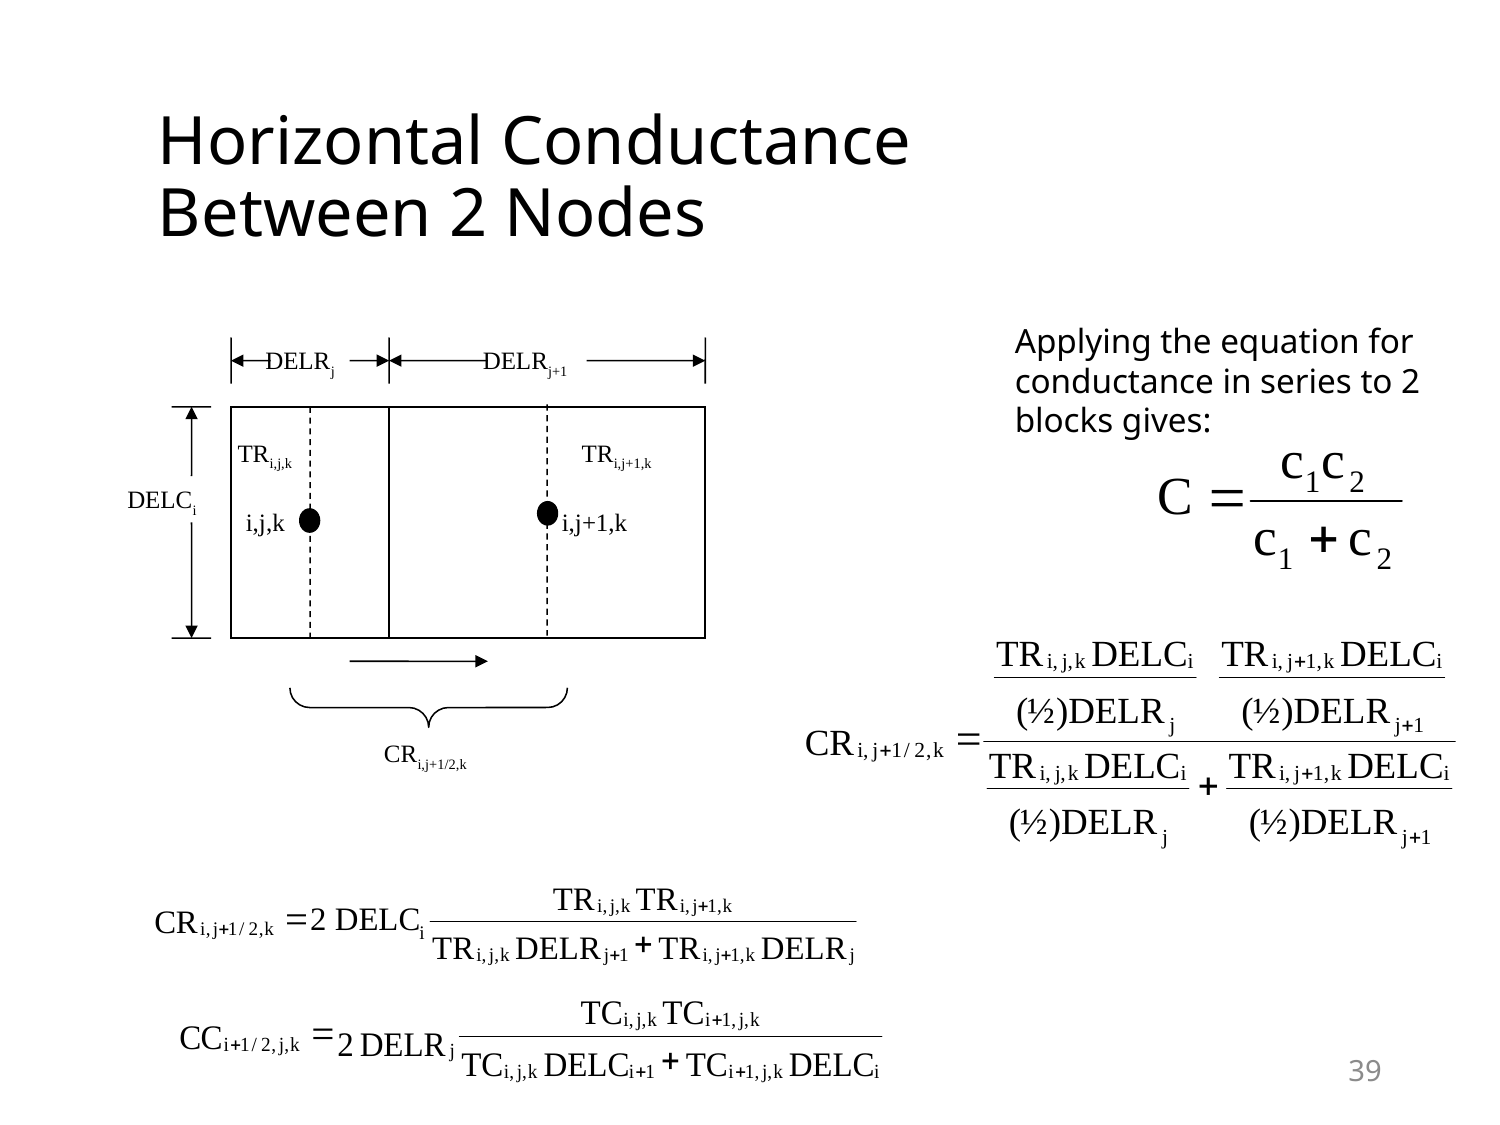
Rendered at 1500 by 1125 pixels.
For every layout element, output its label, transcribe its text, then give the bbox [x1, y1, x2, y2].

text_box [1149, 424, 1413, 581]
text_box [112, 337, 725, 800]
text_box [174, 987, 888, 1091]
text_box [799, 624, 1463, 859]
text_box Applying the equation for conductance in series to 2 blocks gives: [999, 312, 1475, 447]
slide_number 39 [1059, 1042, 1397, 1103]
title Horizontal Conductance Between 2 Nodes [142, 91, 1482, 267]
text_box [149, 874, 863, 974]
